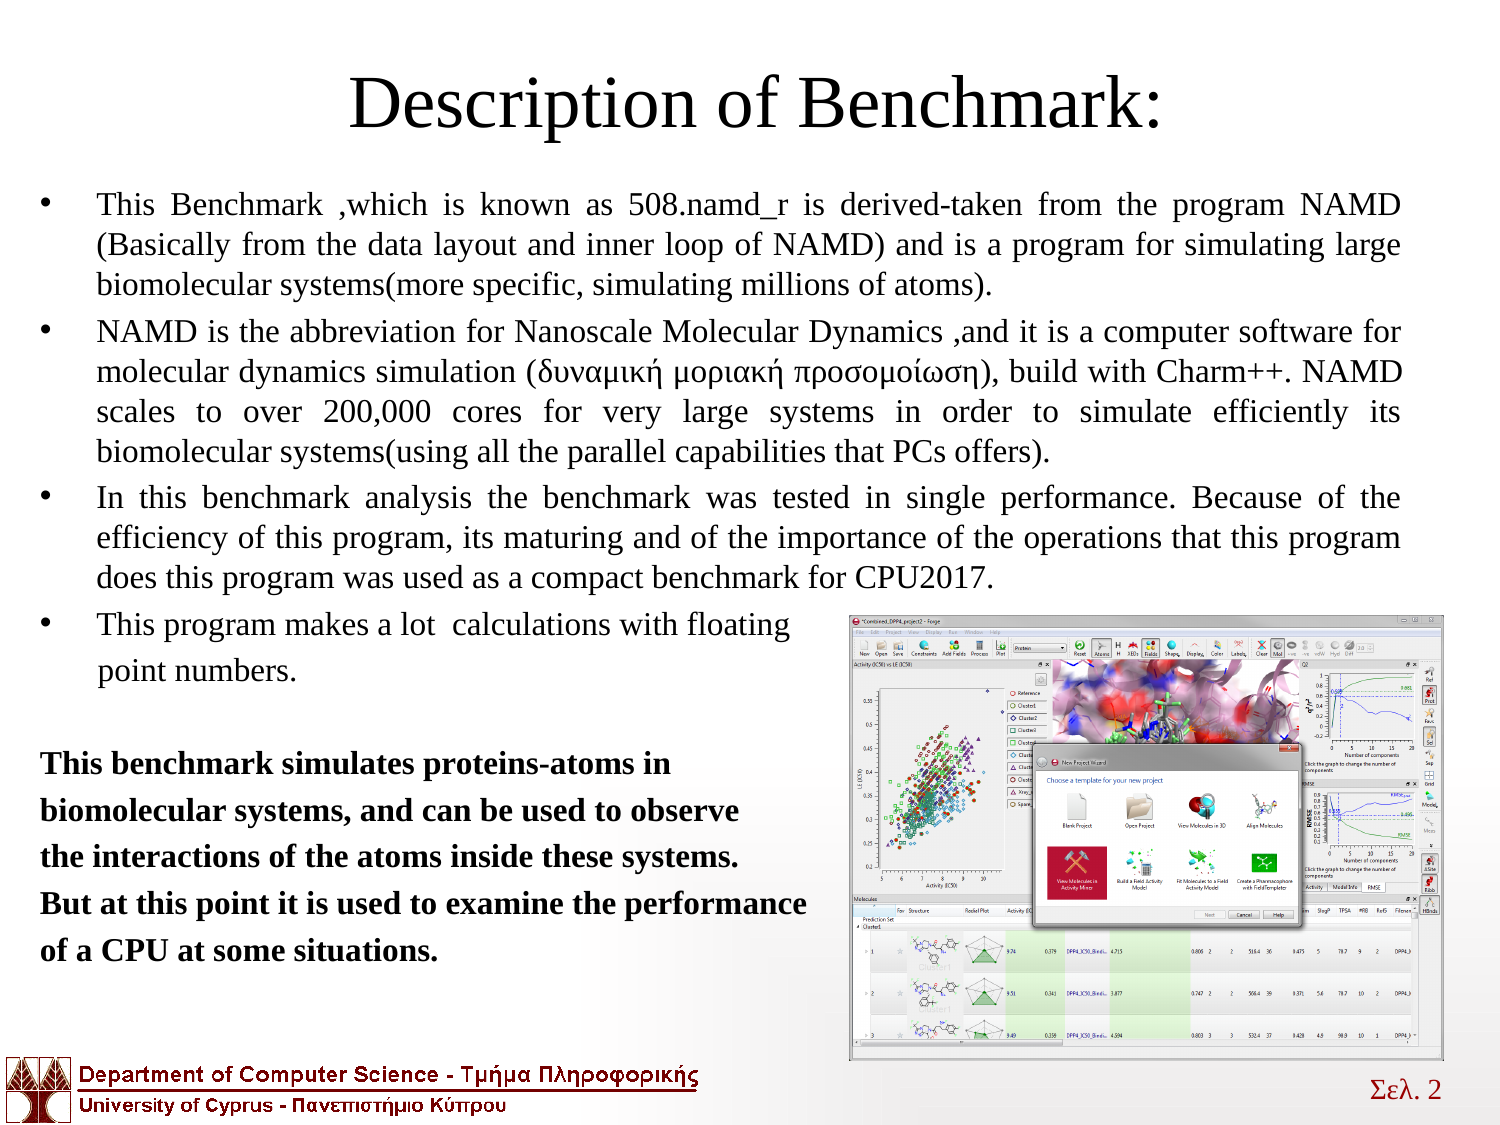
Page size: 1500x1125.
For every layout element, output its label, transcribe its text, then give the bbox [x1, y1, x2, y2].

title Description of Benchmark: [75, 45, 1438, 150]
picture [0, 1055, 700, 1125]
list This Benchmark ,which is known as 508.namd_r is derived-taken from the program NAMD (Basically from the data layout and inner loop of NAMD) and is a program for simulating large biomolecular systems(more specific, simulating millions of atoms). NAMD is the abbreviation for Nanoscale Molecular Dynamics ,and it is a computer software for molecular dynamics simulation (δυναμική μοριακή προσομοίωση), build with Charm++. NAMD scales to over 200,000 cores for very large systems in order to simulate efficiently its biomolecular systems(using all the parallel capabilities that PCs offers). In this benchmark analysis the benchmark was tested in single performance. Because of the efficiency of this program, its maturing and of the importance of the operations that this program does this program was used as a compact benchmark for CPU2017. This program makes a lot calculations with floating point numbers. This benchmark simulates proteins-atoms in biomolecular systems, and can be used to observe the interactions of the atoms inside these systems. But at this point it is used to examine the performance of a CPU at some situations. [24, 174, 1419, 1013]
picture [849, 615, 1444, 1061]
